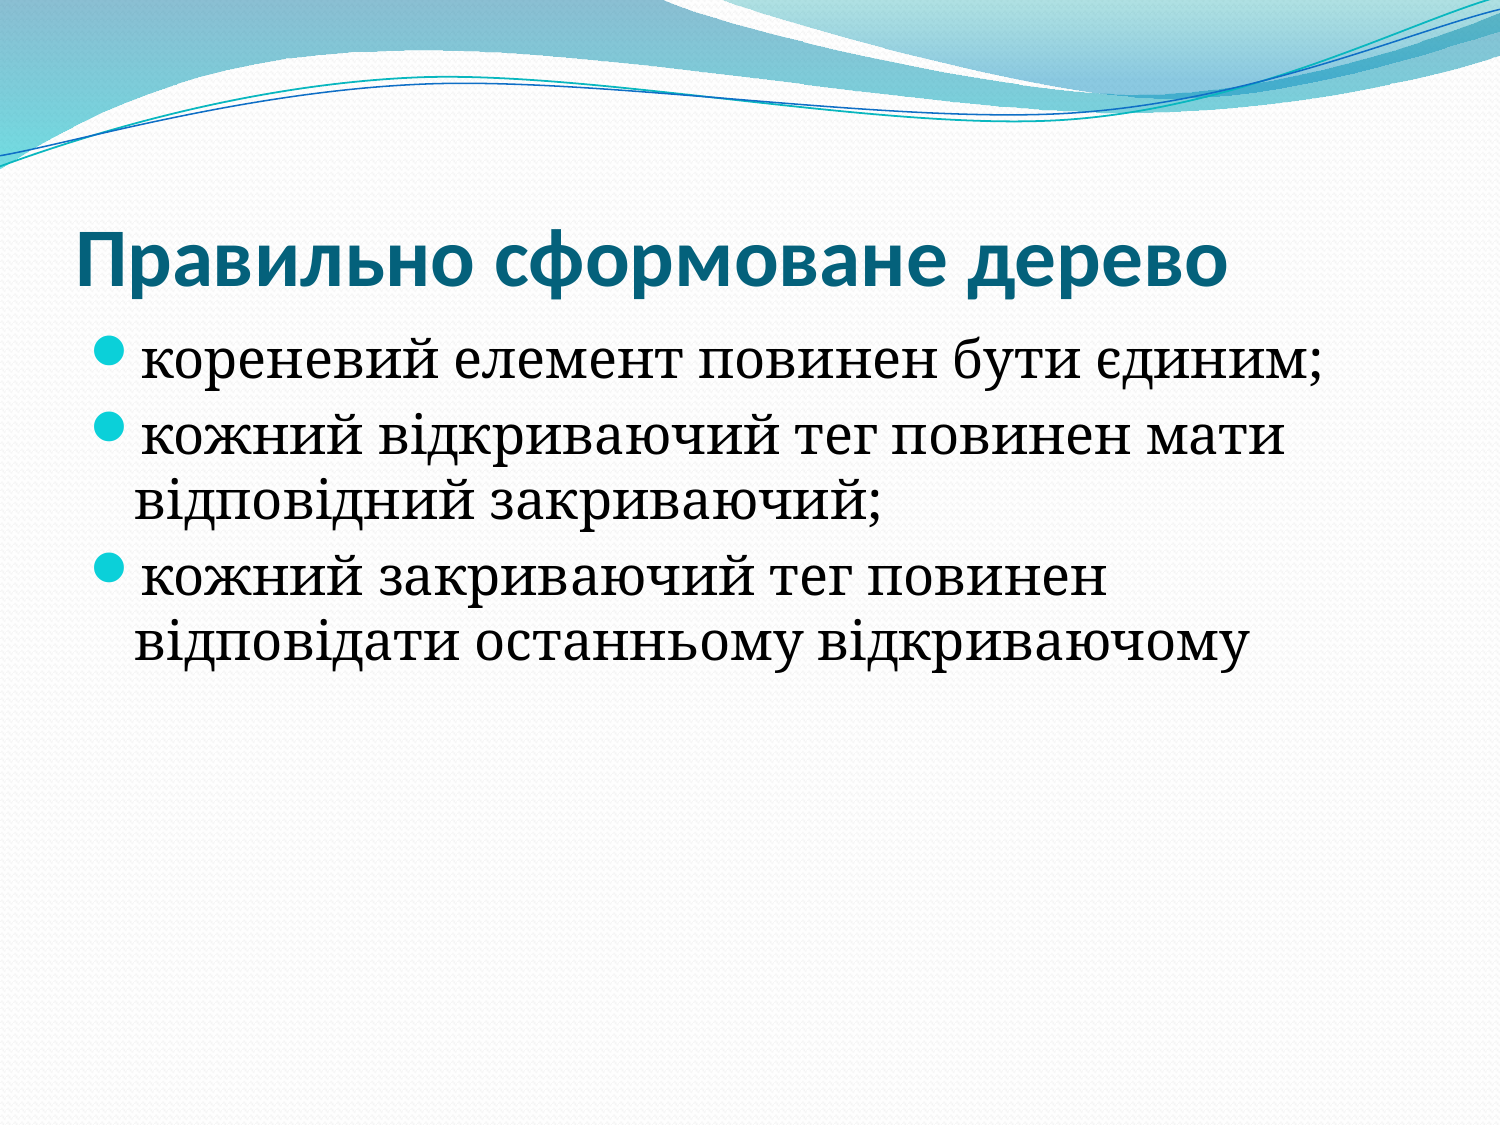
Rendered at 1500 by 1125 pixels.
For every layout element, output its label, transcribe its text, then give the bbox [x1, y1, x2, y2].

list кореневий елемент повинен бути єдиним; кожний відкриваючий тег повинен мати відповідний закриваючий; кожний закриваючий тег повинен відповідати останньому відкриваючому [75, 317, 1425, 1038]
title Правильно сформоване дерево [75, 115, 1425, 303]
